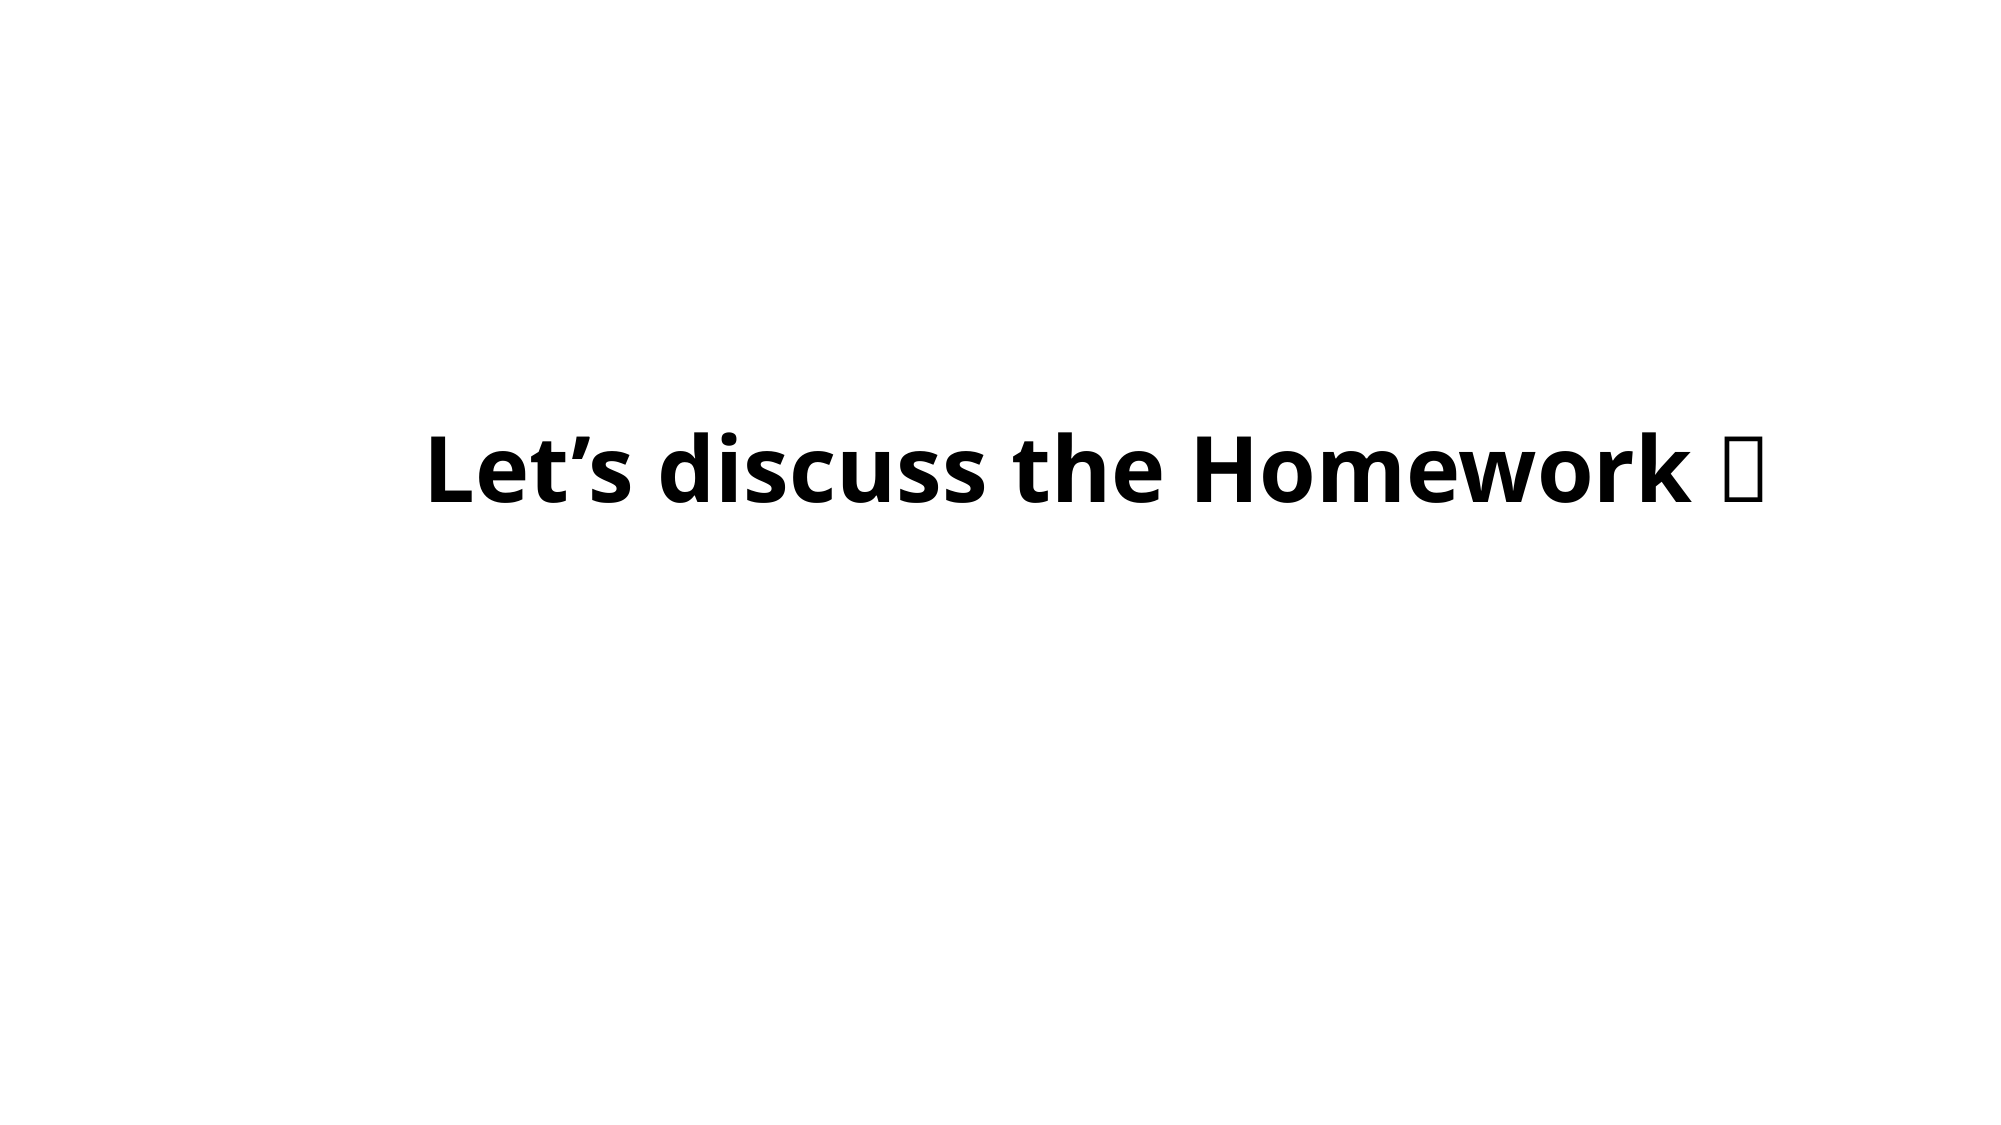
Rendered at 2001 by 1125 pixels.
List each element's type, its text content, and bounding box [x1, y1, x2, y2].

title Let’s discuss the Homework  [235, 364, 1961, 582]
